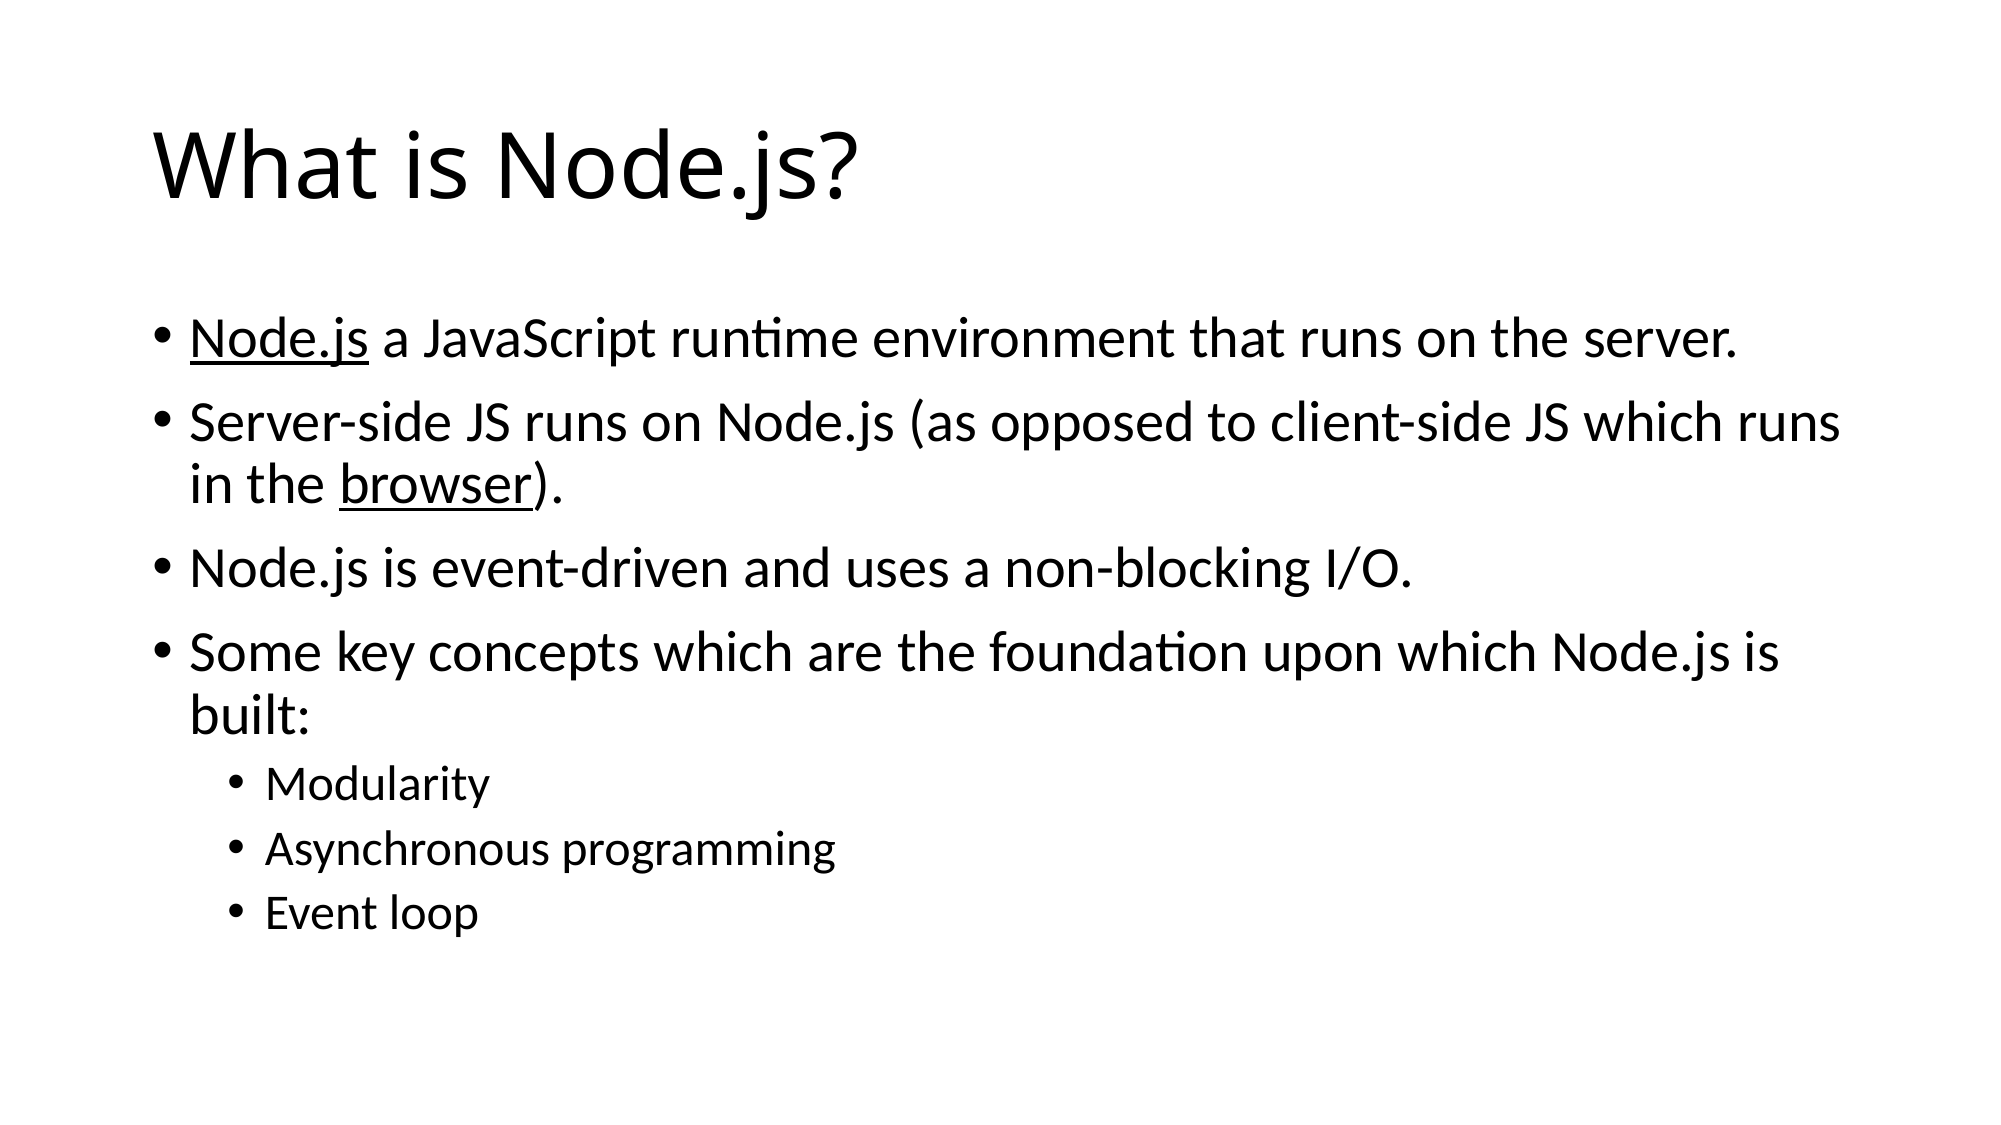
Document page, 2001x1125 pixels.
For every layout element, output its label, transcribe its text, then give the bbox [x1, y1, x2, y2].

title What is Node.js? [137, 59, 1863, 278]
list Node.js a JavaScript runtime environment that runs on the server. Server-side JS runs on Node.js (as opposed to client-side JS which runs in the browser). Node.js is event-driven and uses a non-blocking I/O. Some key concepts which are the foundation upon which Node.js is built: Modularity Asynchronous programming Event loop [137, 299, 1863, 1014]
